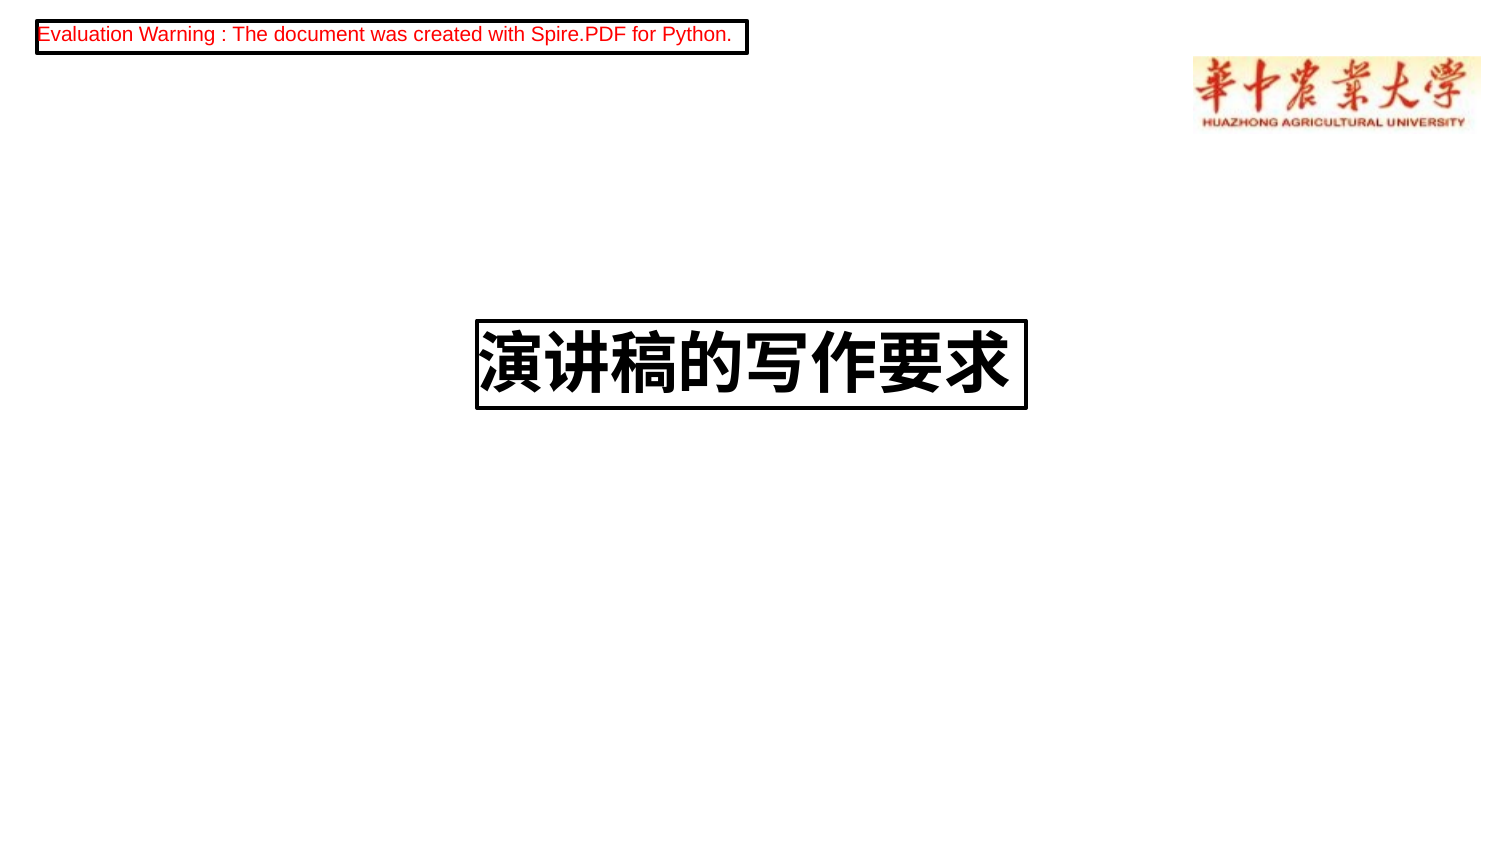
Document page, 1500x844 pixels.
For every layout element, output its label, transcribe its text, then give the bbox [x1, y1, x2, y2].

picture [1192, 55, 1482, 136]
text_box 演讲稿的写作要求 [475, 319, 1028, 410]
text_box Evaluation Warning : The document was created with Spire.PDF for Python. [35, 19, 749, 55]
